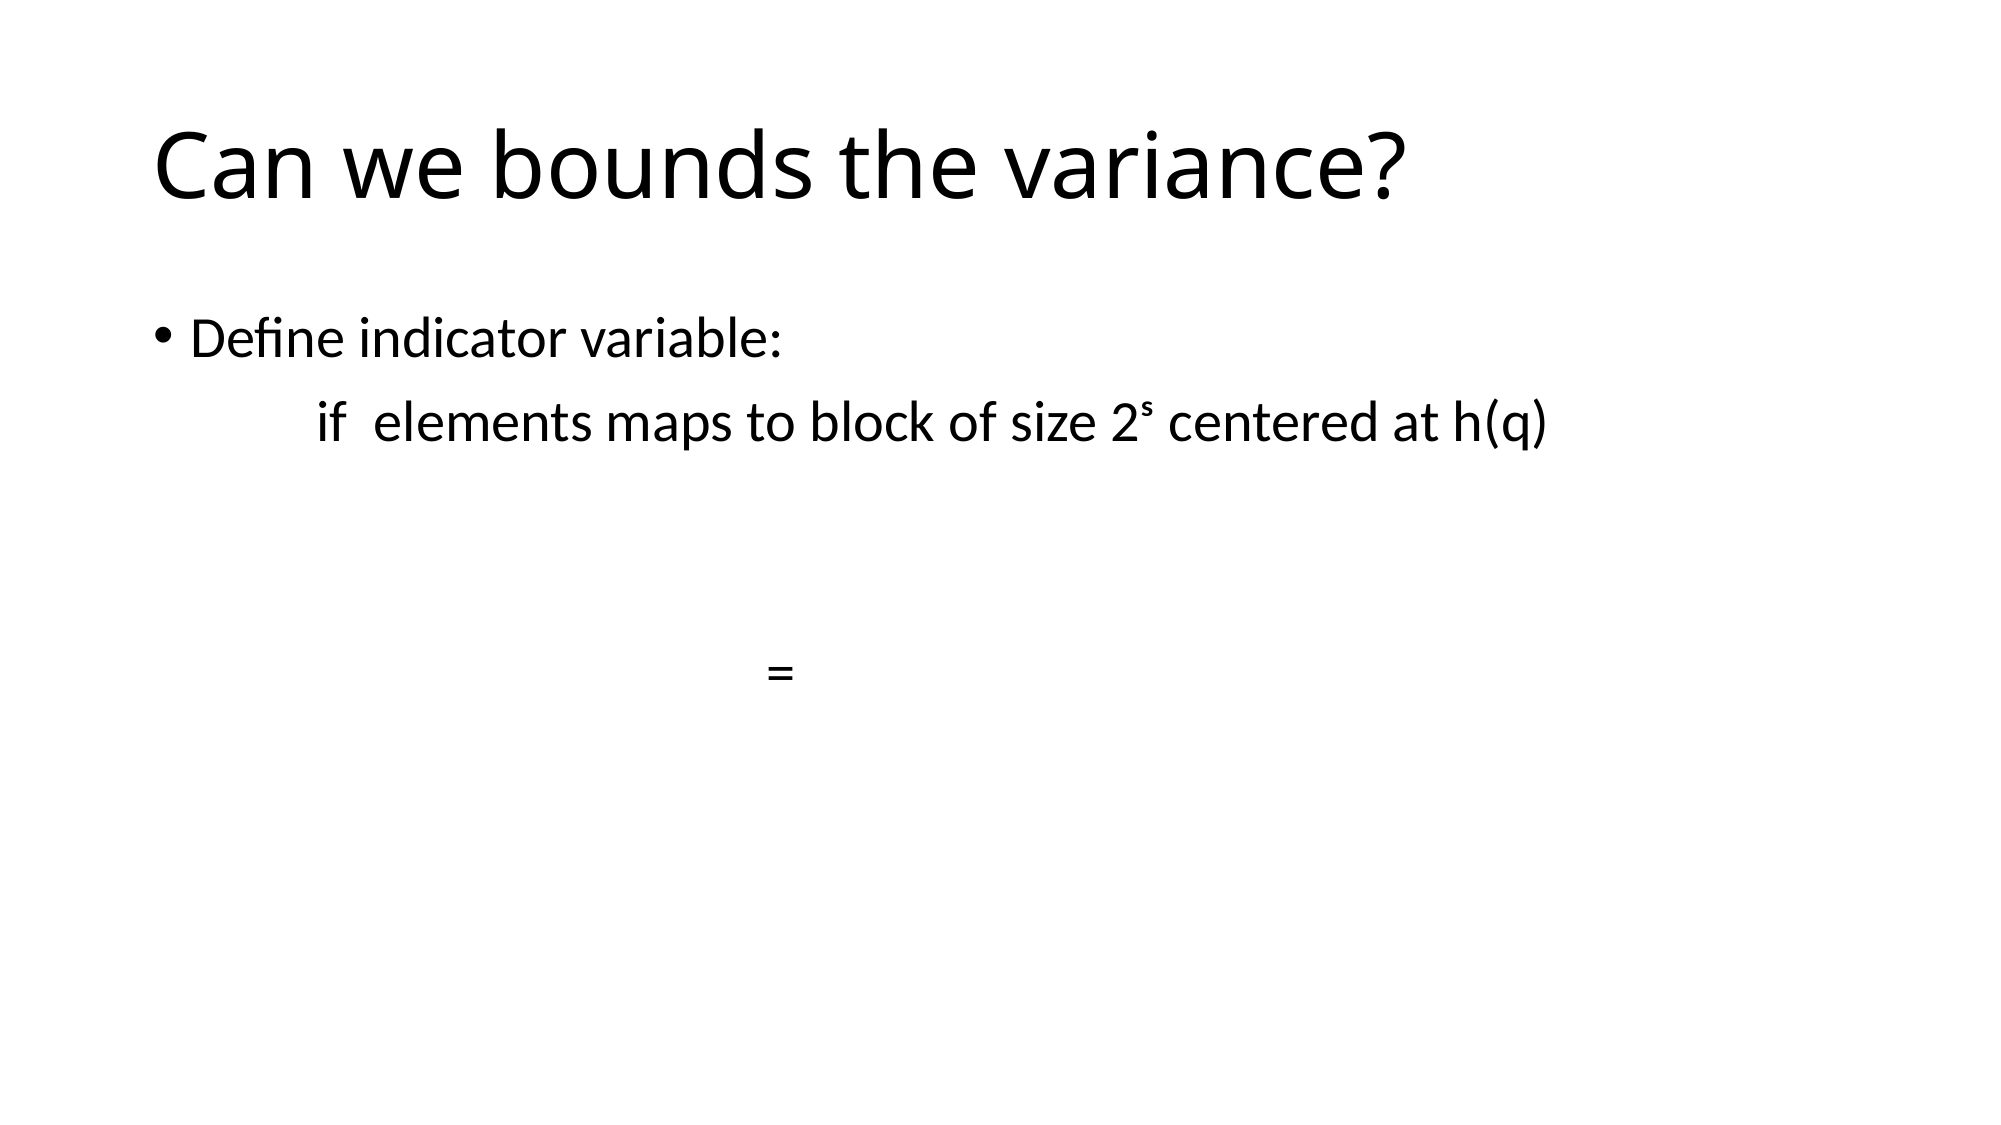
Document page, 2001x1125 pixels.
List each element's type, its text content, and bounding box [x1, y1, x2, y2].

title Can we bounds the variance? [137, 59, 1863, 278]
